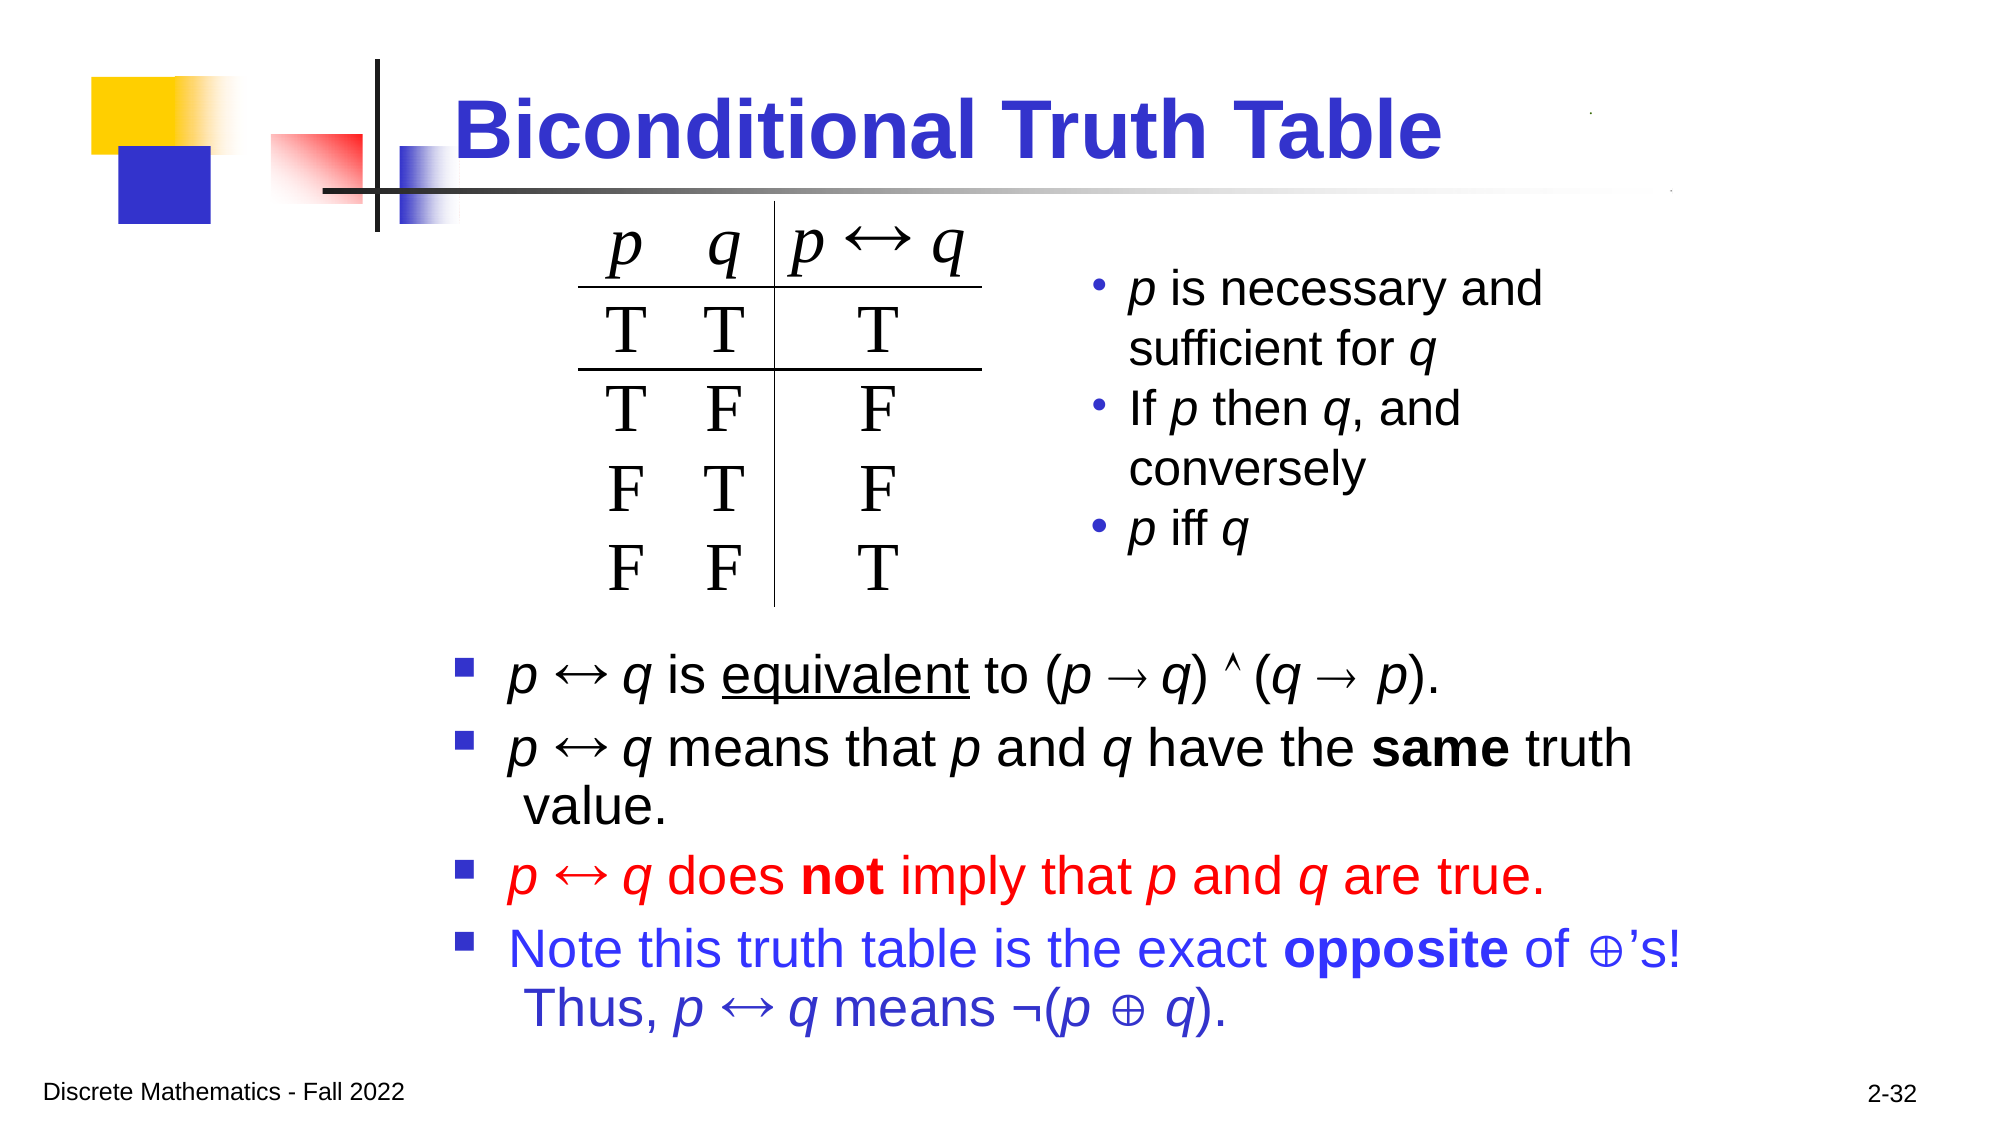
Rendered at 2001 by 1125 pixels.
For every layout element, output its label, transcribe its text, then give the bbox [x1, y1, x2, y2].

text_box [399, 146, 451, 188]
picture [174, 76, 247, 155]
table_header q [675, 201, 774, 253]
table_header p [578, 201, 675, 253]
text_box p is necessary and sufficient for q If p then q, and conversely p iff q p  q is equivalent to (p  q)  (q  p). p  q means that p and q have the same truth value. p  q does not imply that p and q are true. Note this truth table is the exact opposite of ’s! Thus, p  q means ¬(p  q). [450, 253, 1684, 1037]
table_header p  q [775, 201, 982, 253]
text_box [270, 134, 363, 204]
text_box [1460, 188, 1673, 194]
text_box [399, 194, 451, 224]
title Biconditional Truth Table [451, 73, 1460, 253]
slide_number 2-32 [1865, 1077, 1941, 1125]
text_box [322, 188, 451, 194]
footer Discrete Mathematics - Fall 2022 [40, 1076, 696, 1125]
text_box . [1586, 95, 1732, 118]
